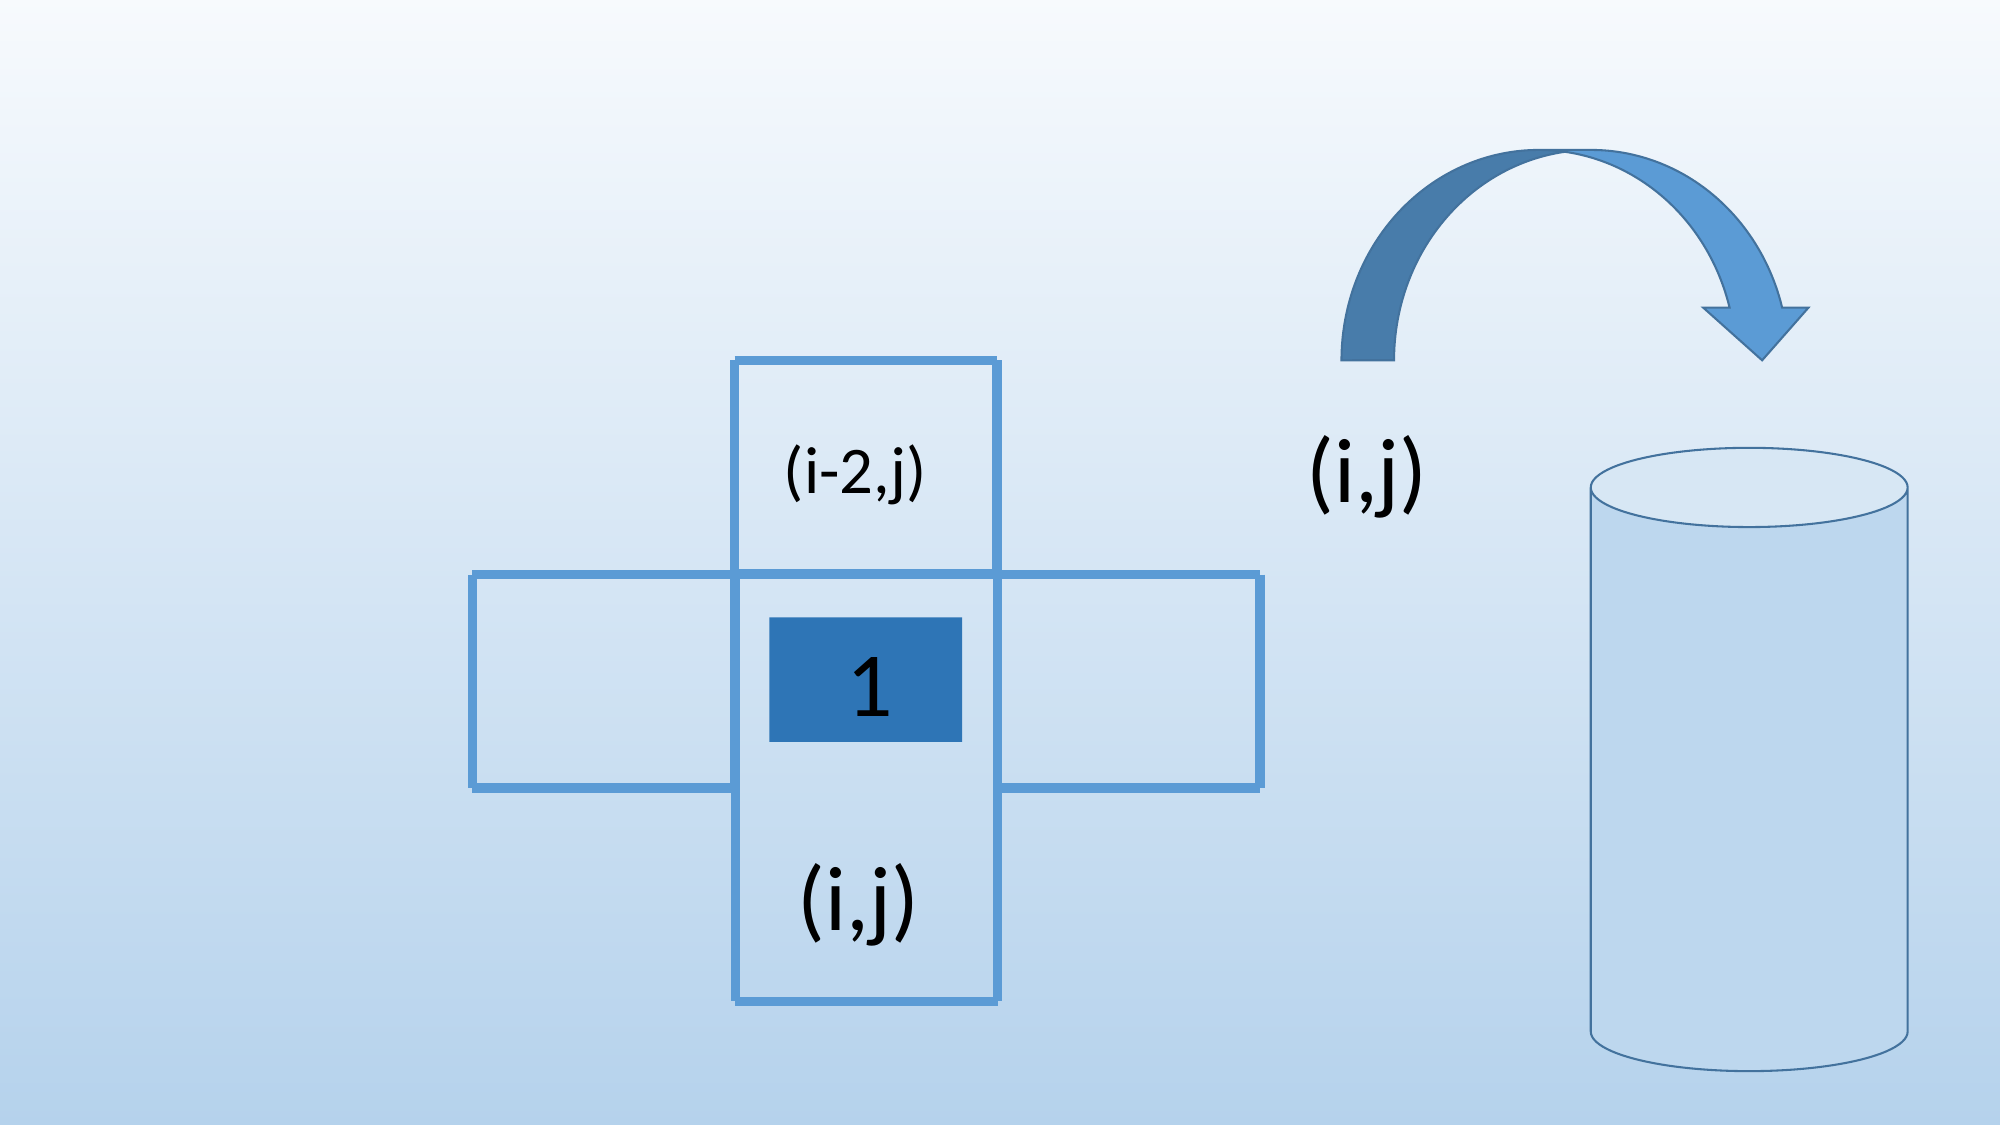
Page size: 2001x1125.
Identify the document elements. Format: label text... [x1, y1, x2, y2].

text_box 1 [769, 617, 963, 742]
text_box [1589, 446, 1909, 1073]
text_box (i,j) [782, 831, 950, 957]
text_box (i,j) [1291, 403, 1459, 529]
text_box [1340, 148, 1811, 362]
text_box (i-2,j) [769, 419, 963, 515]
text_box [1592, 449, 1906, 526]
